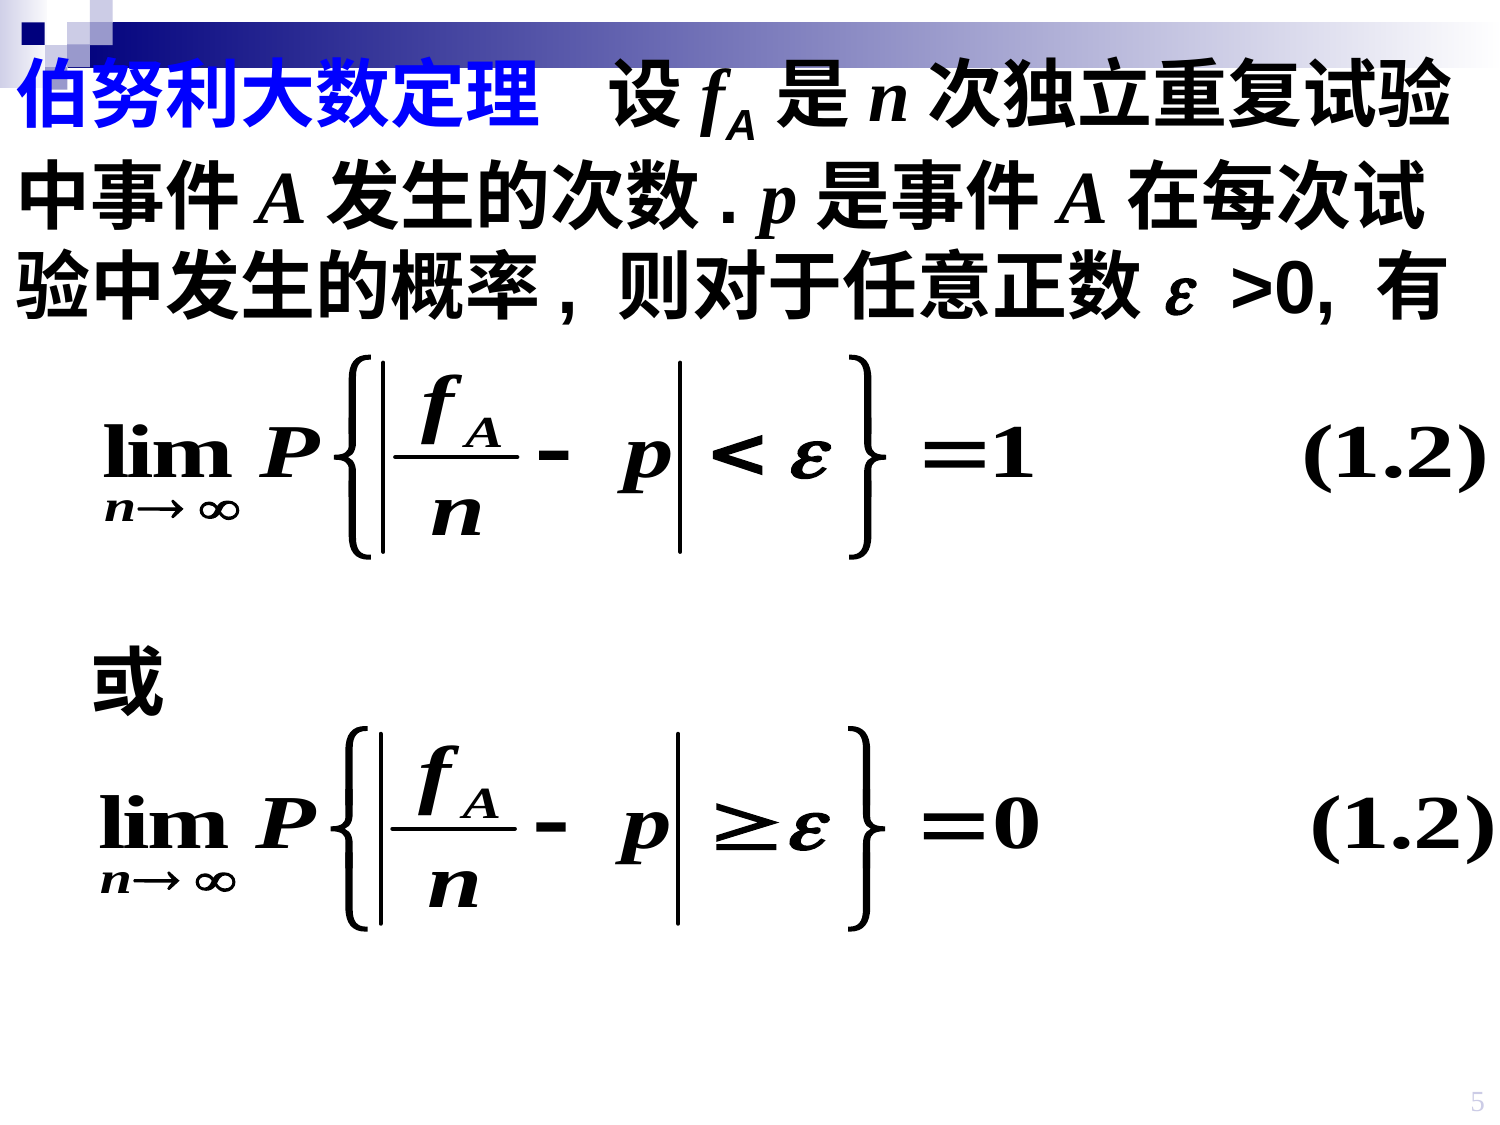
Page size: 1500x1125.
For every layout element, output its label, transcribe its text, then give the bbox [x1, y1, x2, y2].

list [84, 709, 1500, 941]
list 或 [75, 626, 1425, 705]
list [88, 337, 1497, 569]
title 伯努利大数定理 设fA是n次独立重复试验中事件A发生的次数. p是事件A在每次试验中发生的概率, 则对于任意正数e >0, 有 [0, 38, 1500, 327]
text_box 5 [1400, 1074, 1500, 1125]
